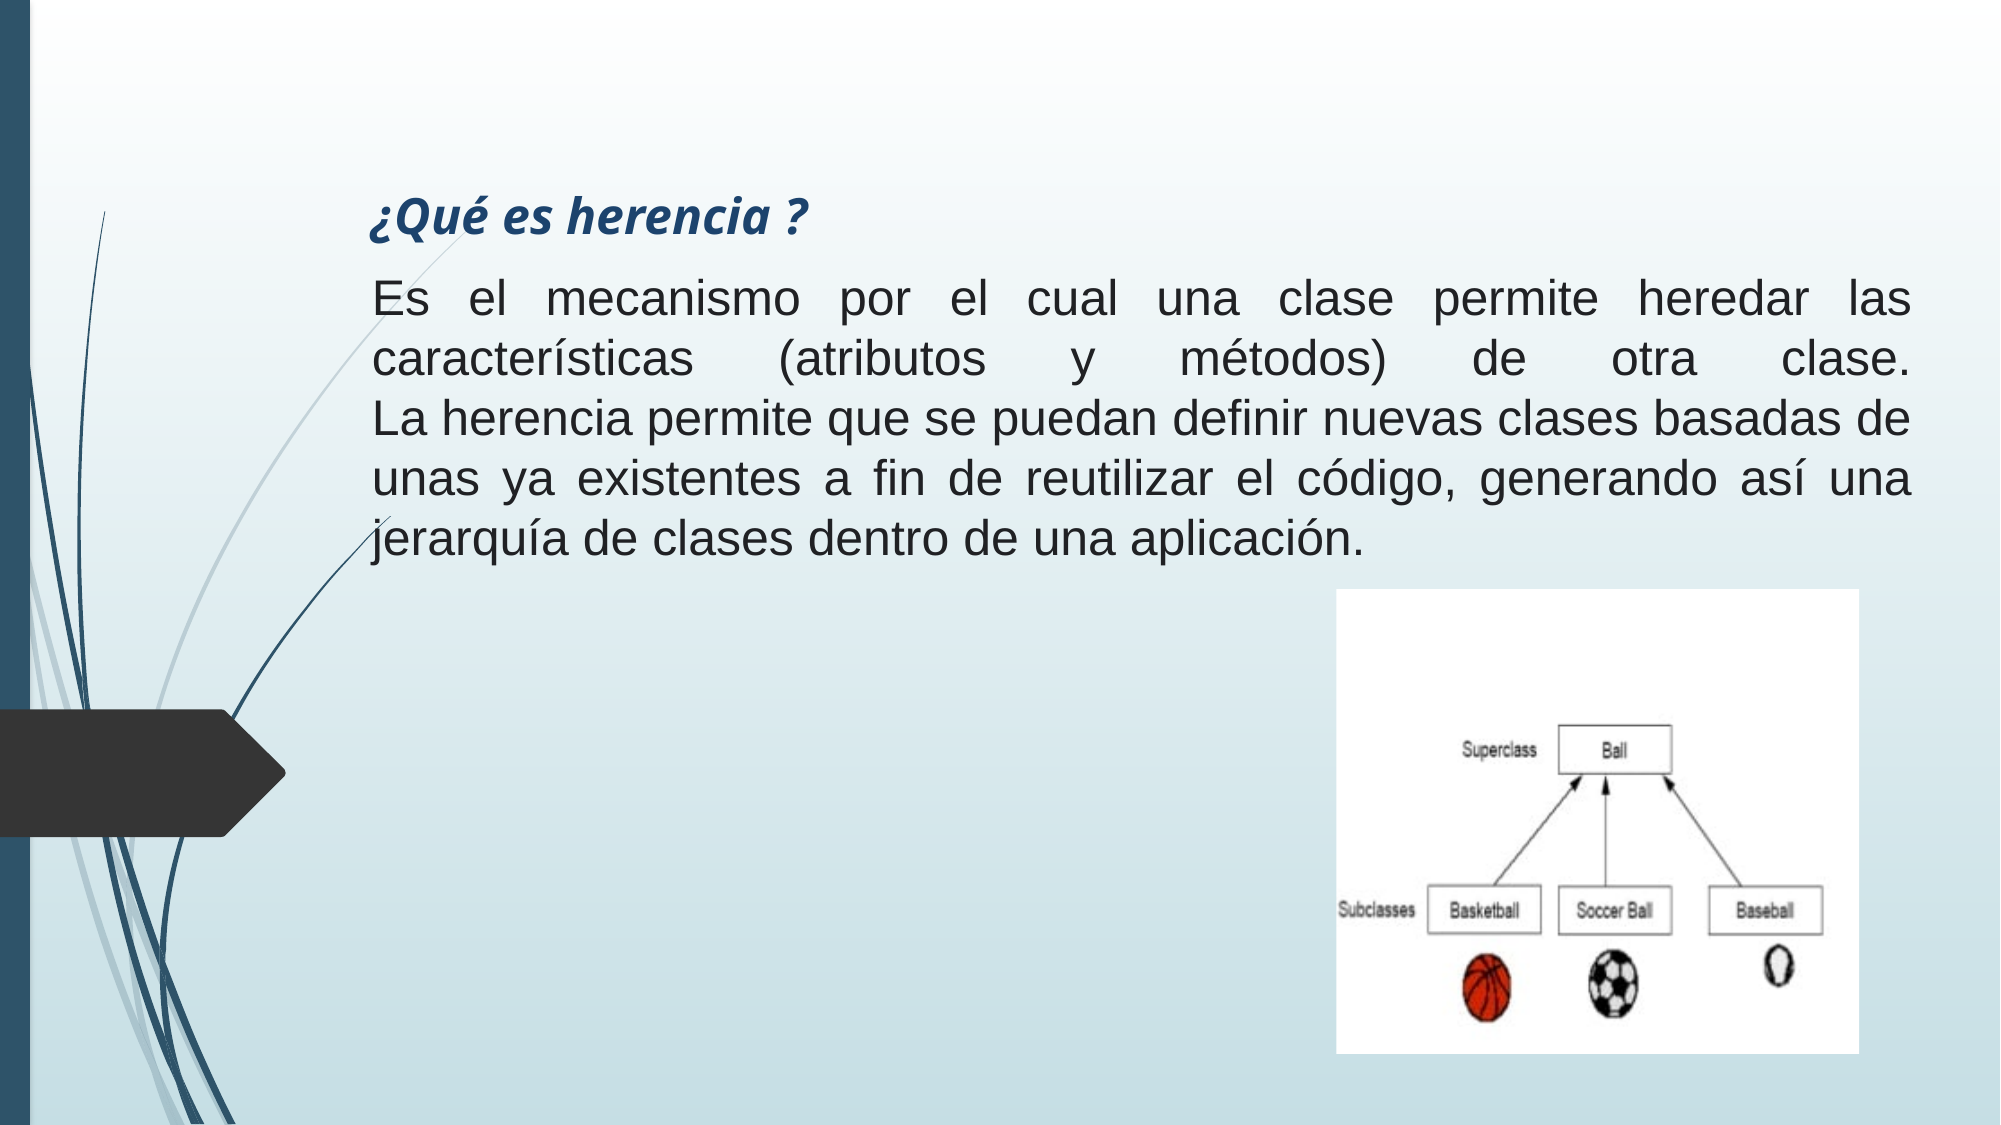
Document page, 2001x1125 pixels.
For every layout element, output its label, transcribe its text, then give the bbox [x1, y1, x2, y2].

subtitle ¿Qué es herencia ? Es el mecanismo por el cual una clase permite heredar las características (atributos y métodos) de otra clase. La herencia permite que se puedan definir nuevas clases basadas de unas ya existentes a fin de reutilizar el código, generando así una jerarquía de clases dentro de una aplicación. [356, 45, 1928, 1125]
picture [1336, 589, 1860, 1054]
